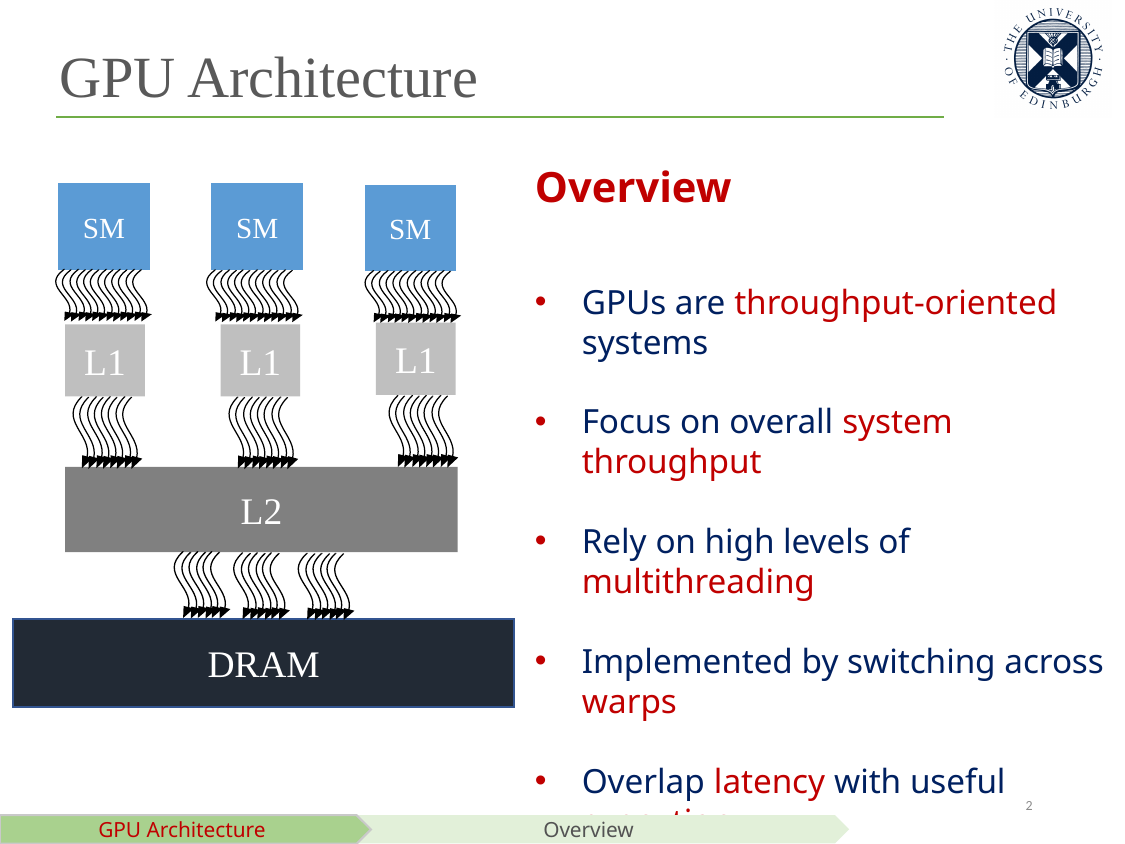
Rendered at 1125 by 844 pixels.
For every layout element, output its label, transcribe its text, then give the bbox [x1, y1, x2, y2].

text_box GPU Architecture [44, 31, 994, 116]
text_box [13, 181, 514, 707]
picture [994, 0, 1112, 118]
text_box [0, 815, 850, 844]
text_box Overview GPUs are throughput-oriented systems Focus on overall system throughput Rely on high levels of multithreading Implemented by switching across warps Overlap latency with useful execution [520, 153, 1125, 844]
